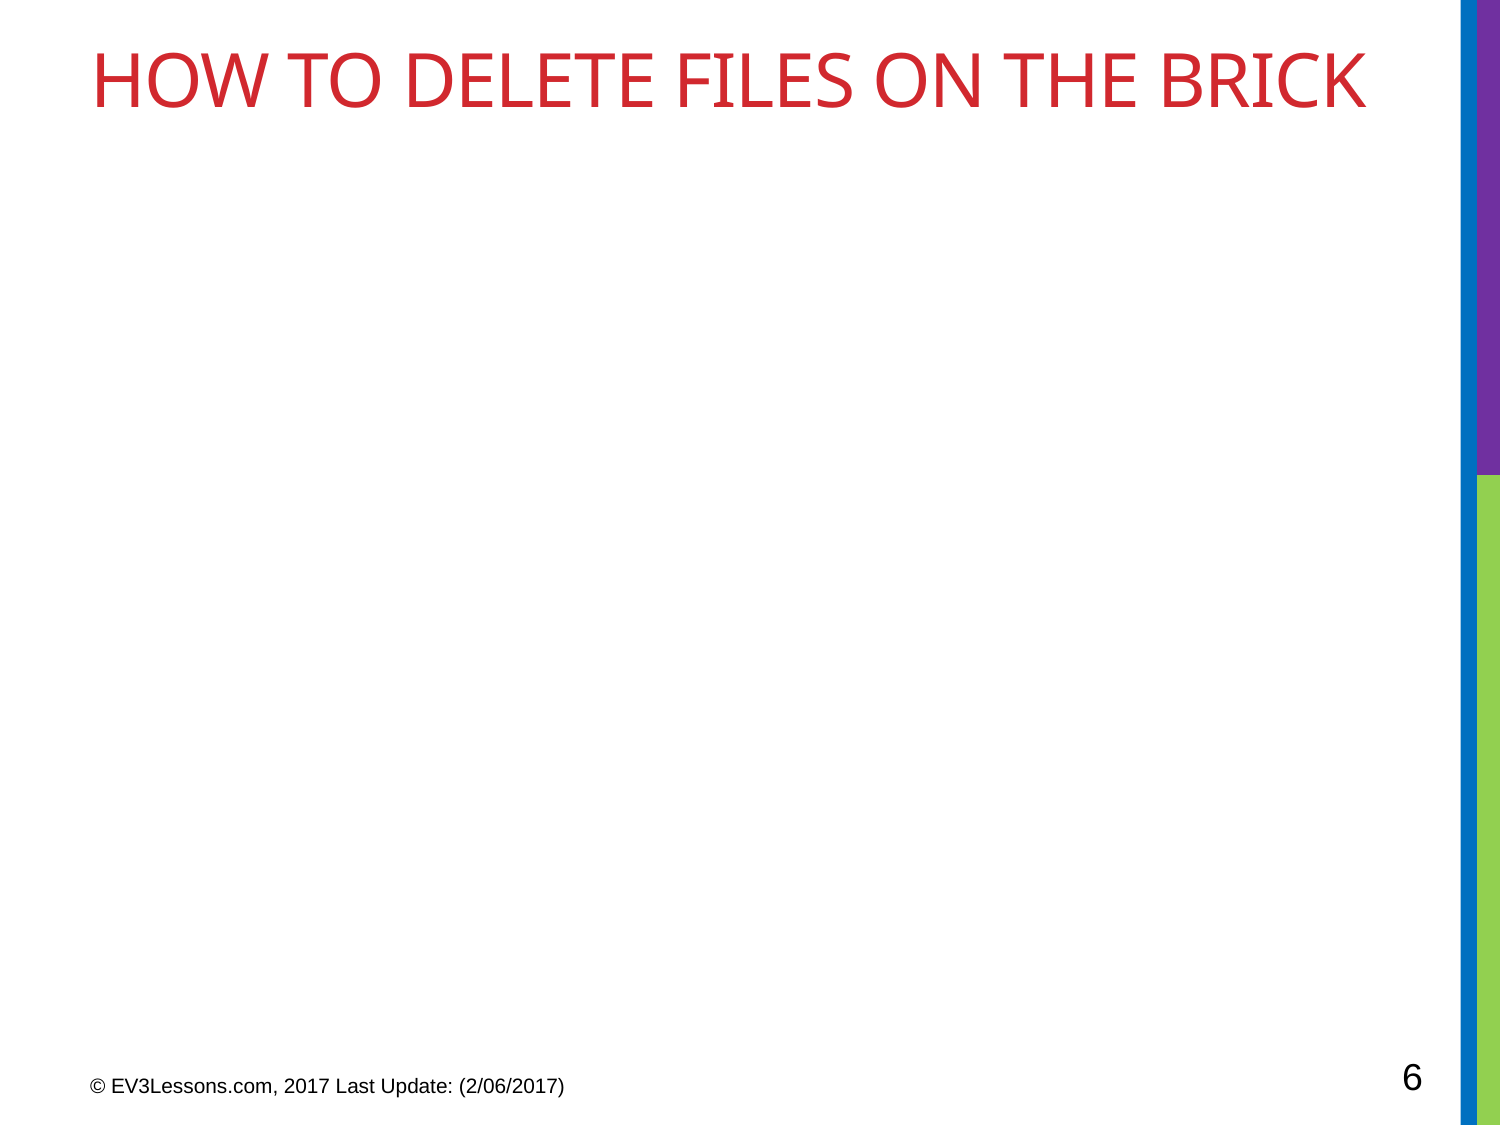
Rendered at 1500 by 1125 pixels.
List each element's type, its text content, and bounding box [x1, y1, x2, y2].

slide_number 6 [1387, 1045, 1491, 1106]
footer © EV3Lessons.com, 2017 Last Update: (2/06/2017) [75, 1065, 638, 1112]
title How to delete files on the brick [75, 25, 1428, 250]
